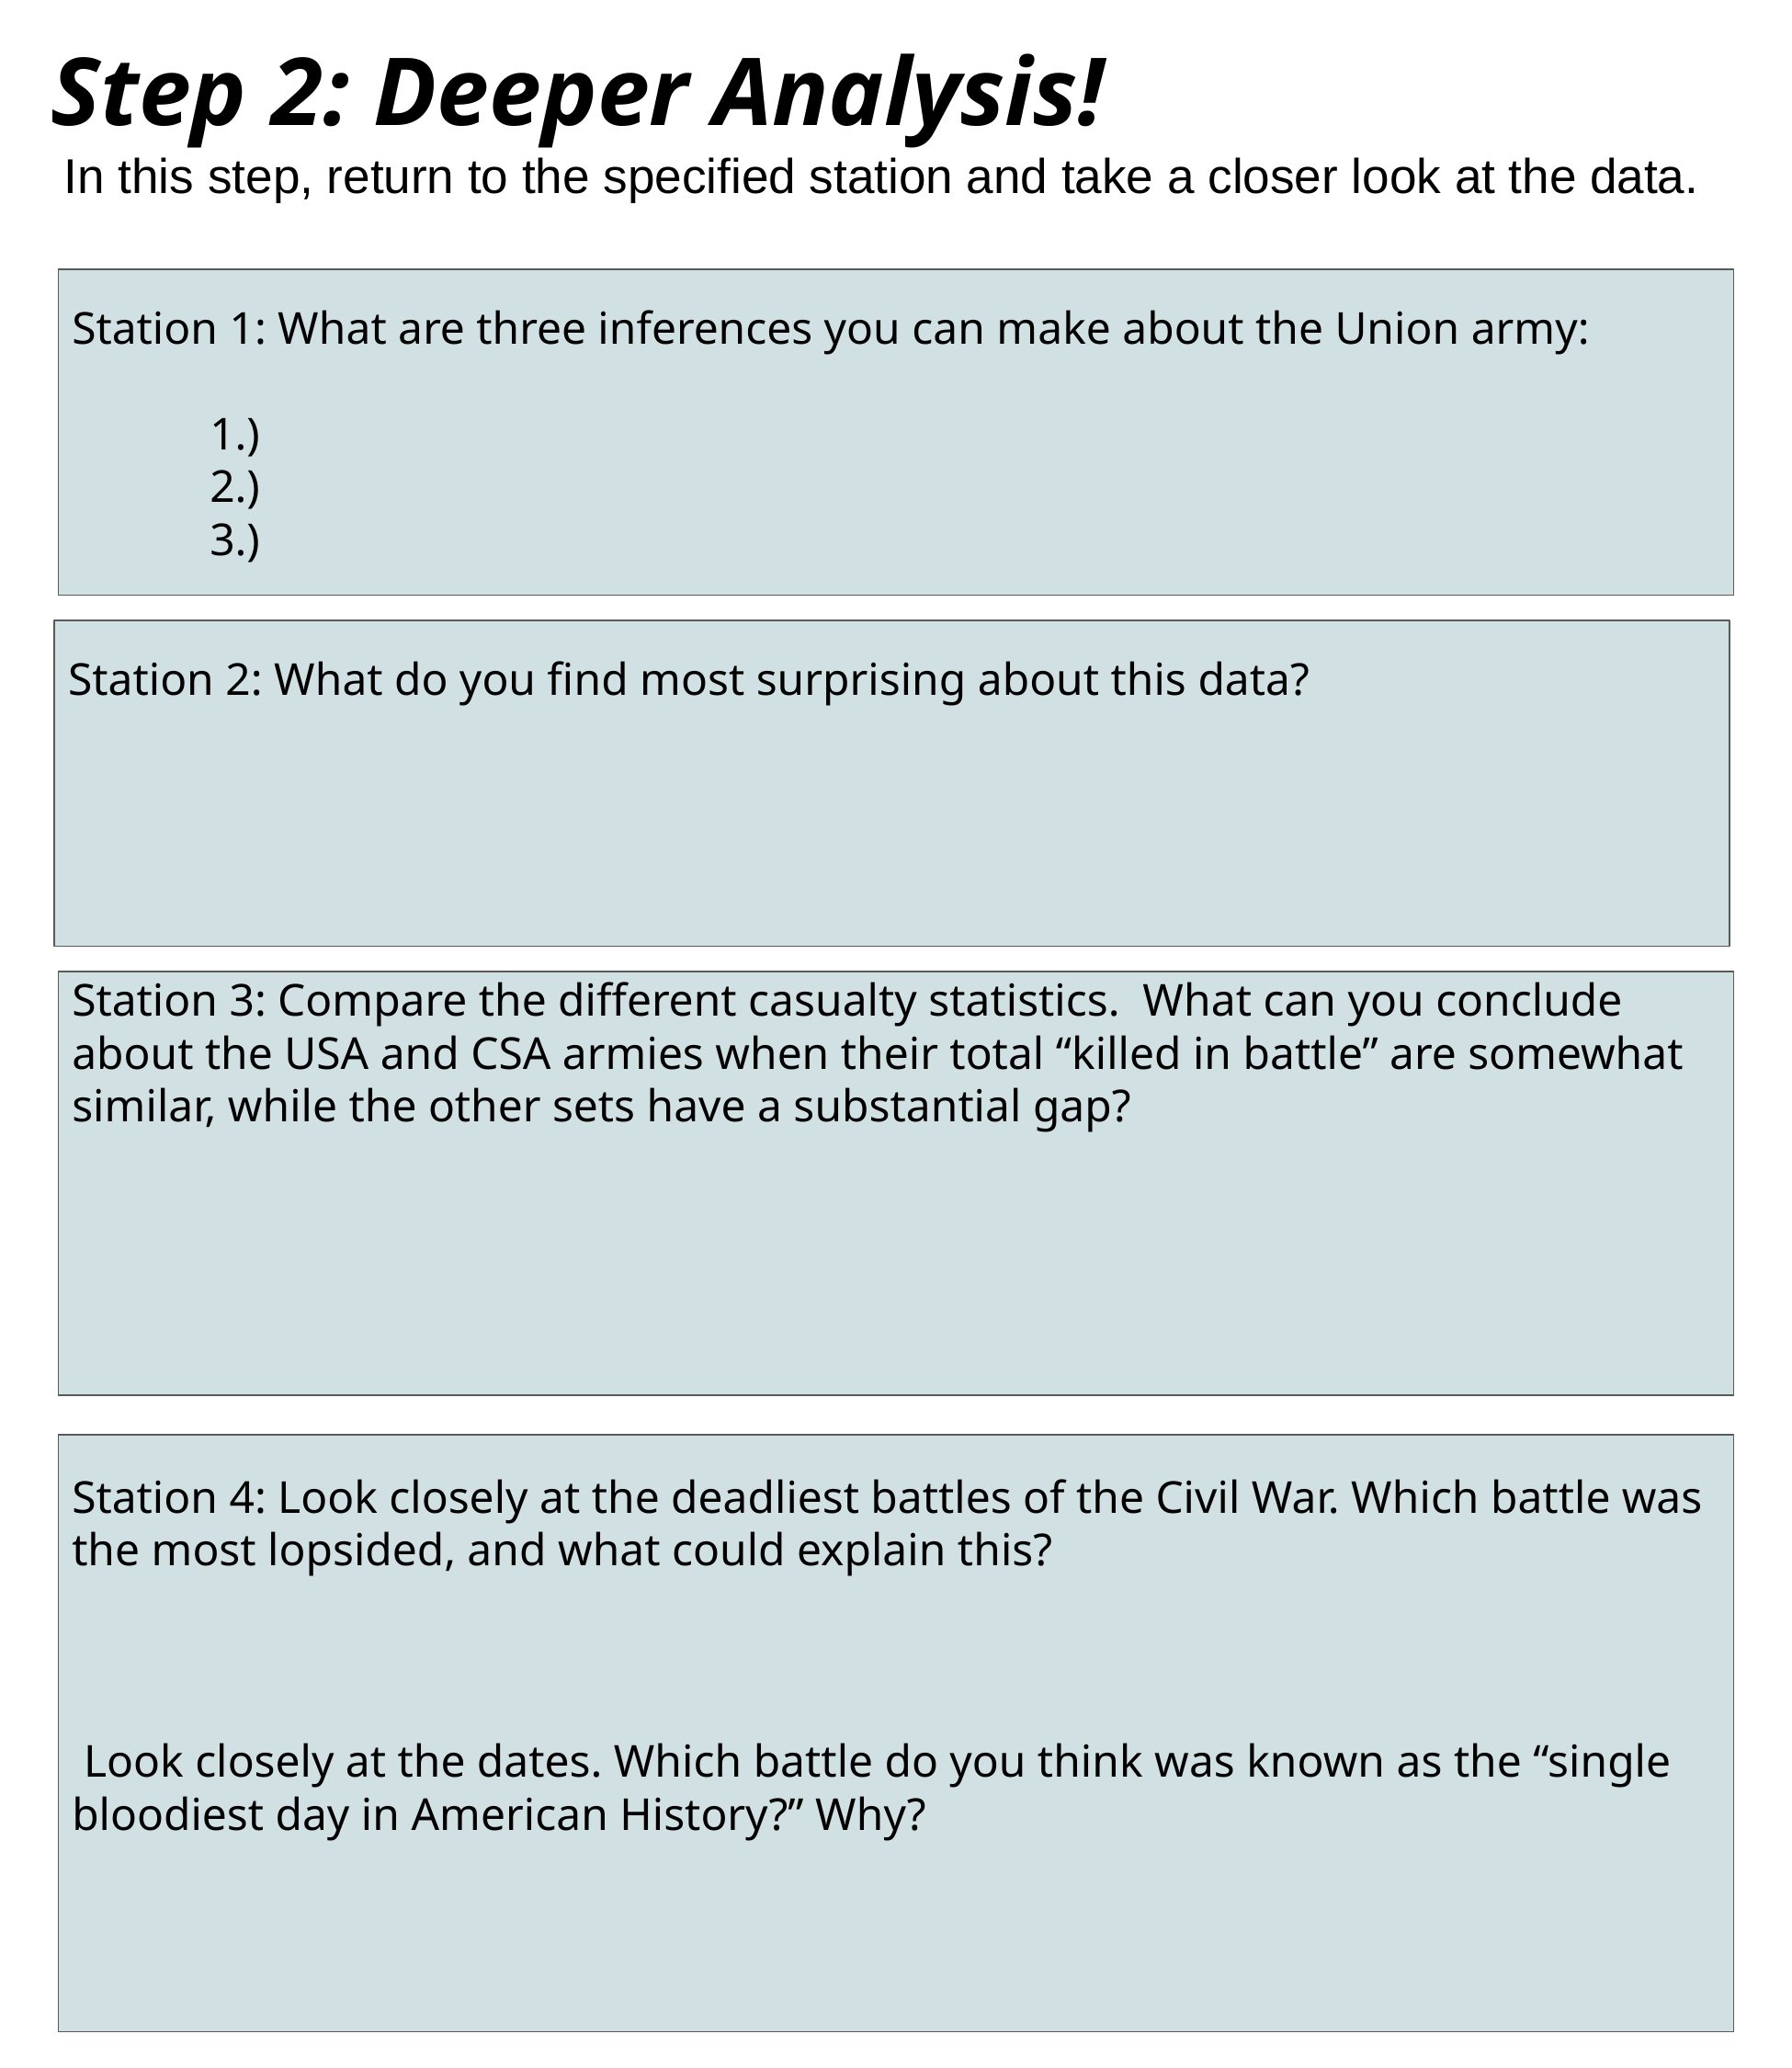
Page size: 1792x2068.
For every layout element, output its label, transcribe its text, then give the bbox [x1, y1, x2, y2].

text_box Station 4: Look closely at the deadliest battles of the Civil War. Which battle was the most lopsided, and what could explain this? Look closely at the dates. Which battle do you think was known as the “single bloodiest day in American History?” Why? [58, 1434, 1734, 2032]
text_box Station 2: What do you find most surprising about this data? [54, 620, 1730, 947]
title Step 2: Deeper Analysis! In this step, return to the specified station and take a closer look at the data. [26, 7, 1758, 307]
text_box Station 1: What are three inferences you can make about the Union army: 1.) 2.) 3.) [58, 268, 1734, 596]
text_box Station 3: Compare the different casualty statistics. What can you conclude about the USA and CSA armies when their total “killed in battle” are somewhat similar, while the other sets have a substantial gap? [58, 972, 1734, 1395]
